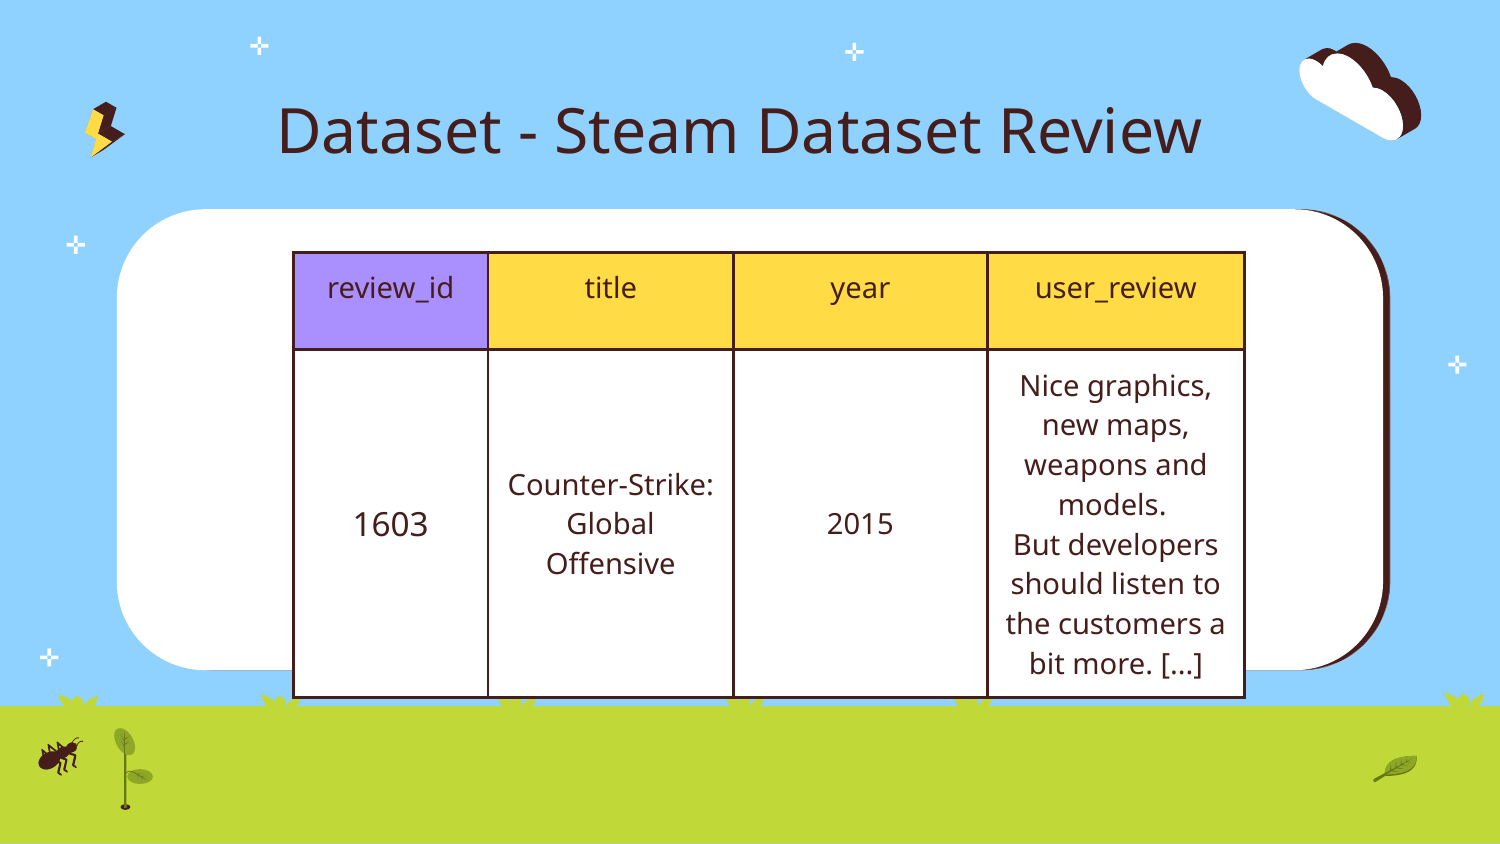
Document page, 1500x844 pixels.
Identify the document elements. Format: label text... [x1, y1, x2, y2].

text_box [116, 209, 1384, 671]
table_cell 2015 [735, 351, 986, 696]
table_header title [489, 254, 732, 348]
table_cell Nice graphics, new maps, weapons and models. But developers should listen to the customers a bit more. [...] [989, 351, 1243, 696]
table_cell 1603 [295, 351, 487, 696]
title Dataset - Steam Dataset Review [125, 81, 1355, 176]
table_cell Counter-Strike: Global Offensive [489, 351, 732, 696]
table_header user_review [989, 254, 1243, 348]
table_header year [735, 254, 986, 348]
table_header review_id [295, 254, 487, 348]
